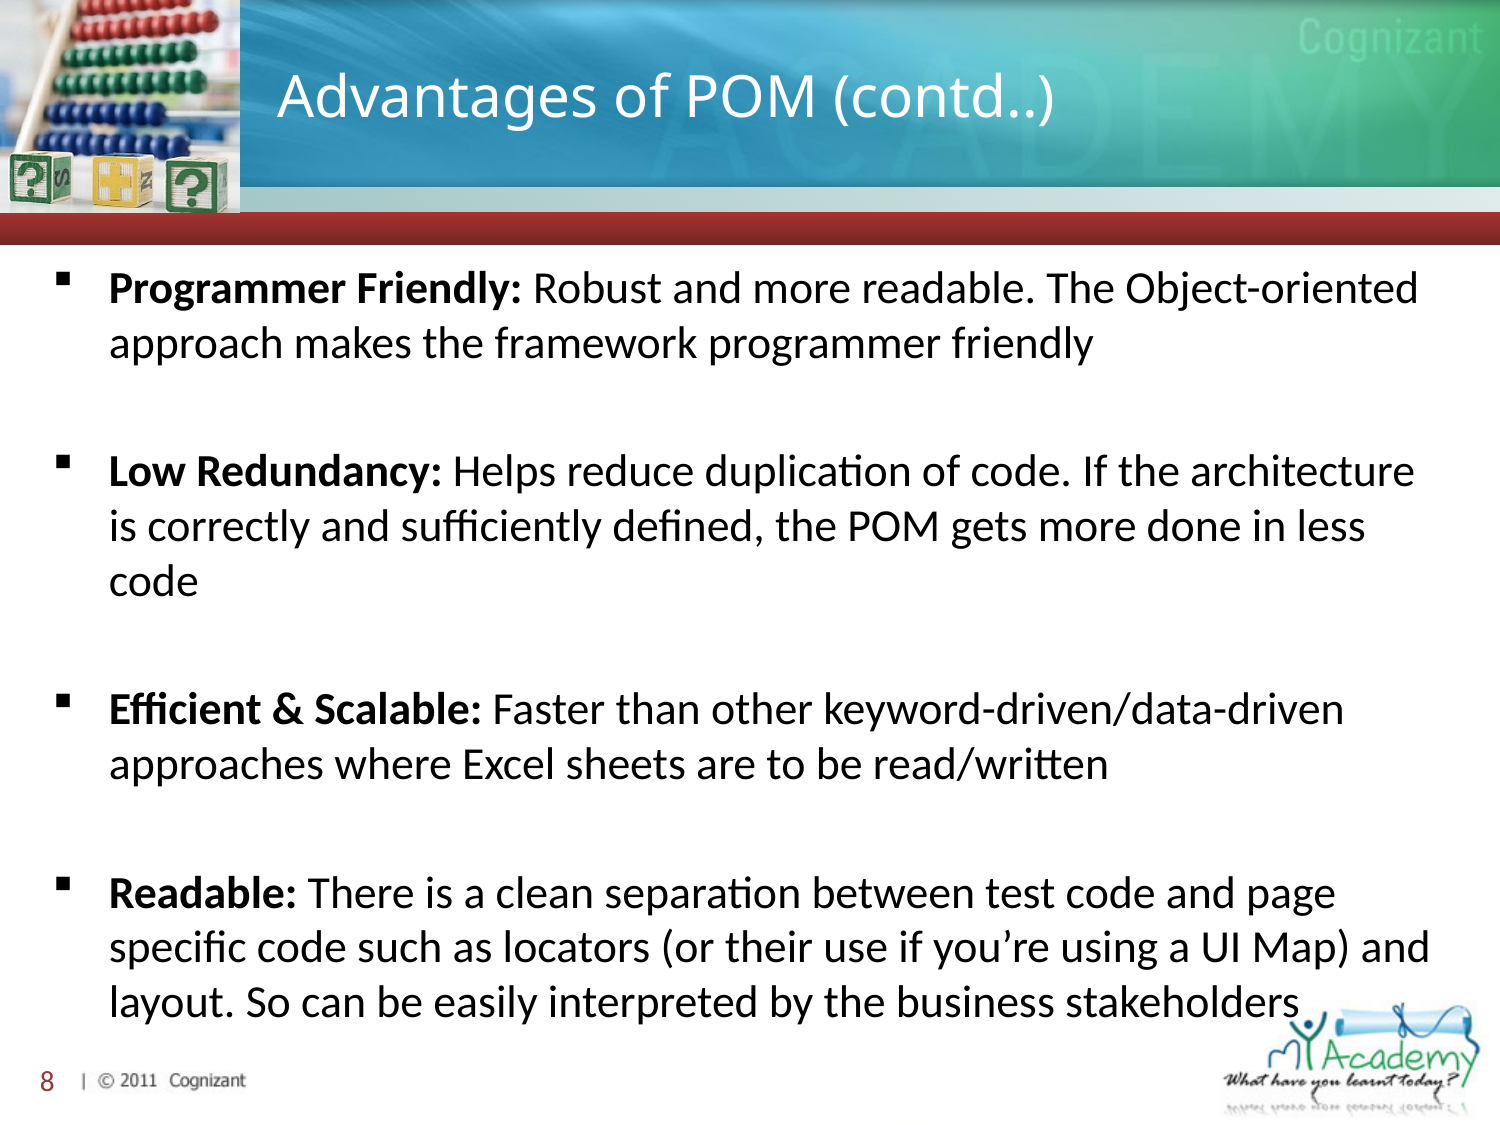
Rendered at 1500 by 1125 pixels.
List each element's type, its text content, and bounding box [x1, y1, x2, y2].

list Programmer Friendly: Robust and more readable. The Object-oriented approach makes the framework programmer friendly Low Redundancy: Helps reduce duplication of code. If the architecture is correctly and sufficiently defined, the POM gets more done in less code Efficient & Scalable: Faster than other keyword-driven/data-driven approaches where Excel sheets are to be read/written Readable: There is a clean separation between test code and page specific code such as locators (or their use if you’re using a UI Map) and layout. So can be easily interpreted by the business stakeholders [37, 249, 1463, 1041]
picture [0, 245, 1500, 1125]
slide_number 8 [24, 1054, 100, 1100]
picture [0, 0, 262, 213]
title Advantages of POM (contd..) [262, 0, 1500, 188]
